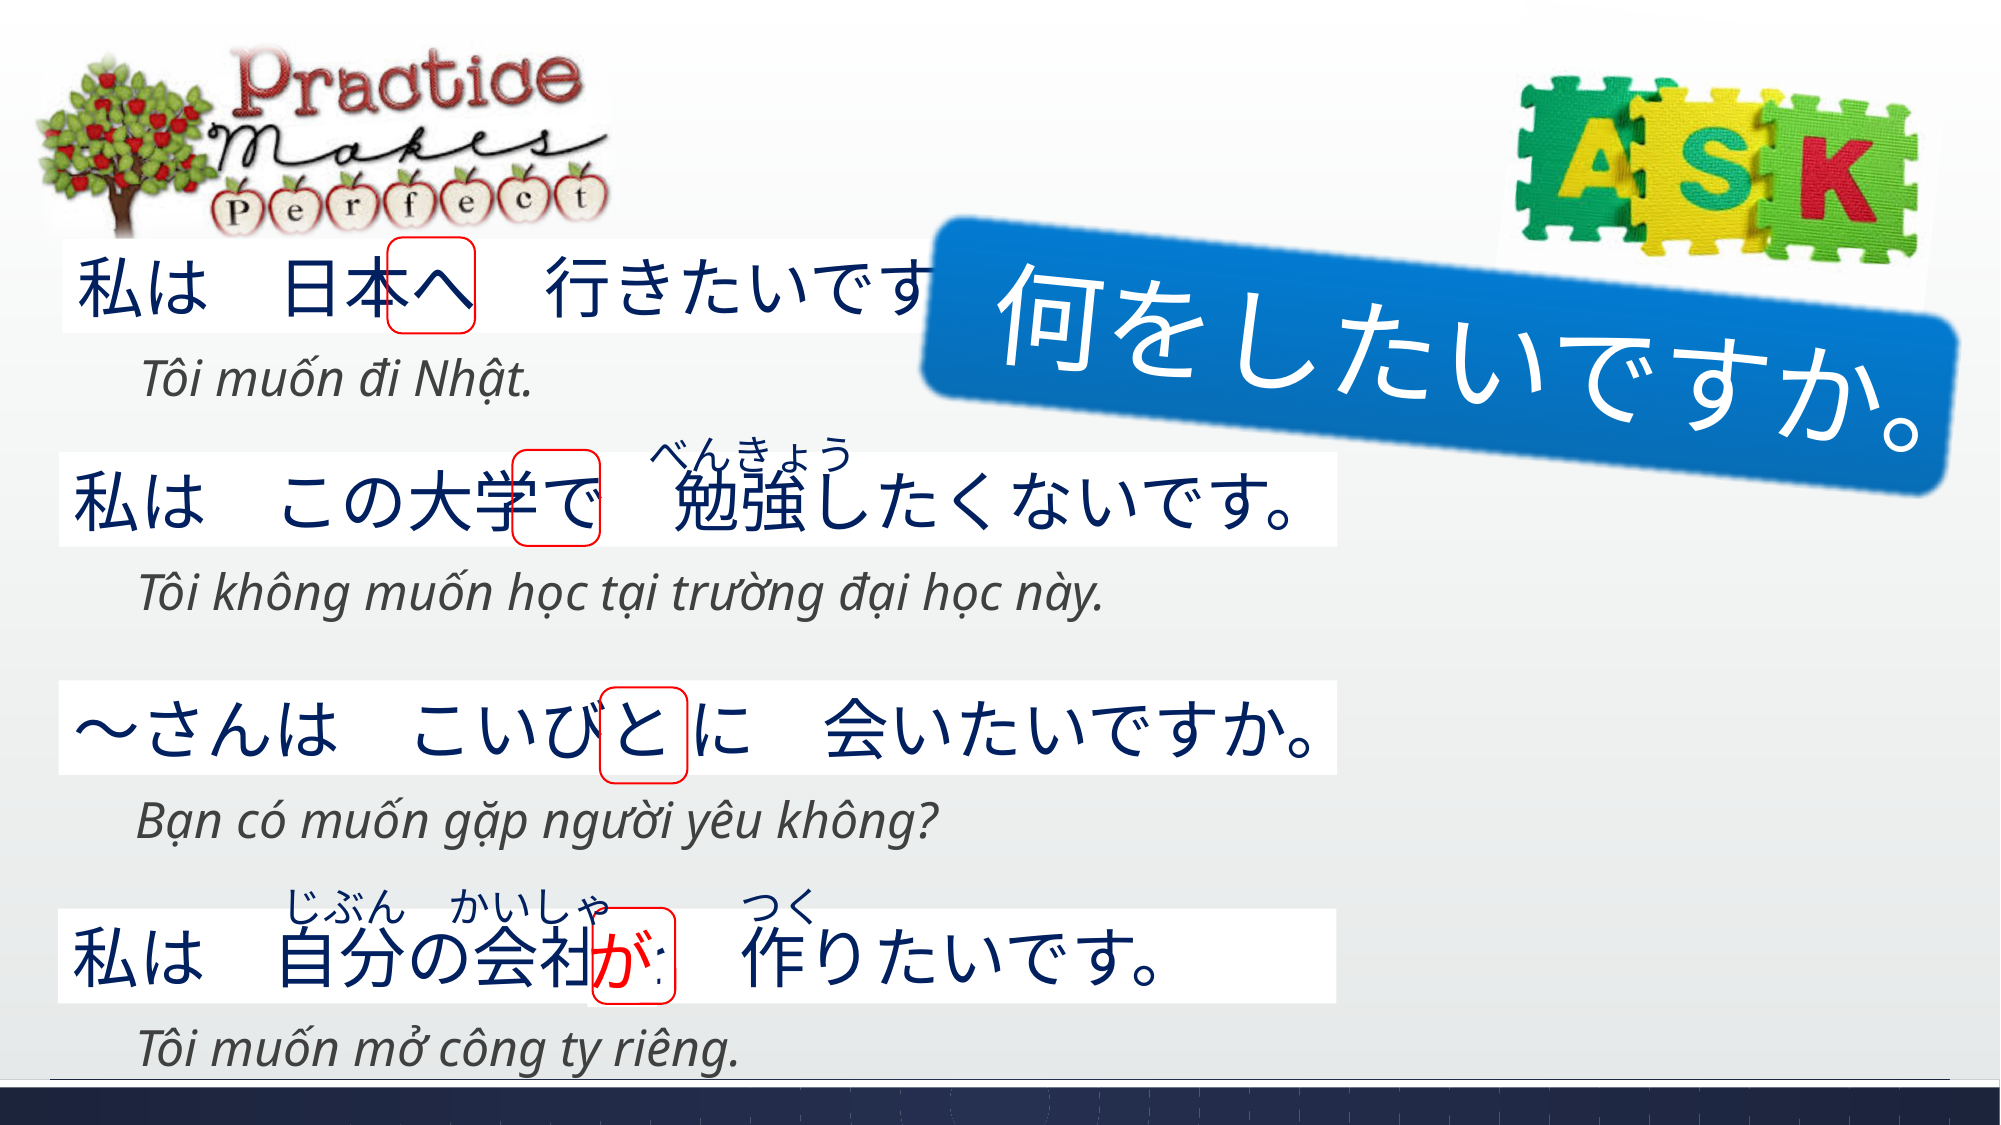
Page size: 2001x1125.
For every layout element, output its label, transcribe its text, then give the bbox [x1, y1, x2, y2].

text_box 私は 日本へ 行きたいです。 [467, 237, 932, 334]
text_box [511, 448, 601, 547]
text_box [386, 241, 477, 335]
text_box Bạn có muốn gặp người yêu không? [121, 781, 988, 856]
text_box Tôi muốn đi Nhật. [124, 339, 885, 415]
text_box Tôi muốn mở công ty riêng. [120, 1009, 880, 1085]
text_box Tôi không muốn học tại trường đại học này. [121, 552, 1138, 628]
text_box [591, 989, 677, 1005]
text_box 私は 日本へ 行きたいです。 [61, 241, 395, 334]
picture [24, 37, 630, 241]
text_box [598, 686, 689, 785]
picture [1496, 0, 1951, 310]
text_box が [586, 989, 658, 1008]
text_box 何をしたいですか。 [925, 221, 1954, 492]
text_box ～さんは こいびと に 会いたいですか。 [57, 679, 1338, 776]
text_box じぶん かいしゃ つく [266, 873, 880, 989]
text_box 私は 自分の会社を 作りたいです。 [57, 908, 586, 1004]
text_box べんきょう [633, 421, 885, 536]
text_box 私は この大学で 勉強したくないです。 [58, 451, 1338, 548]
text_box 私は 自分の会社を 作りたいです。 [669, 908, 1337, 1004]
